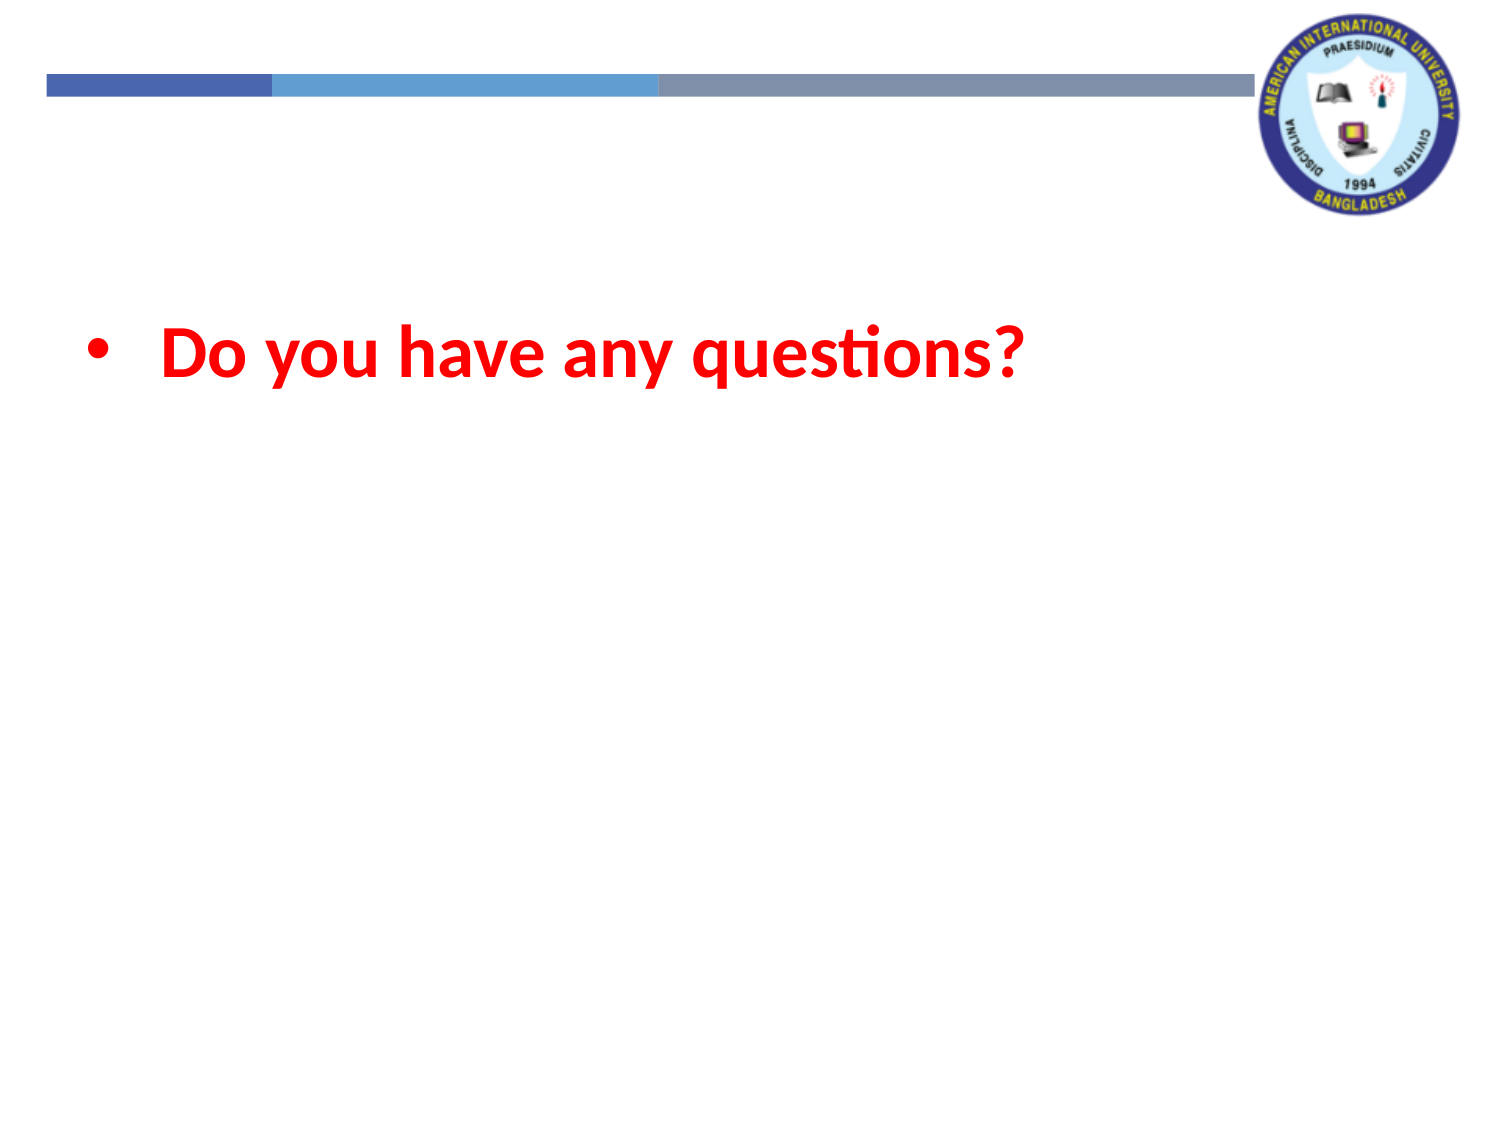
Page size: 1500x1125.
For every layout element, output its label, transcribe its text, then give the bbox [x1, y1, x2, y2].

picture [1254, 9, 1465, 221]
text_box Do you have any questions? [70, 295, 1413, 401]
